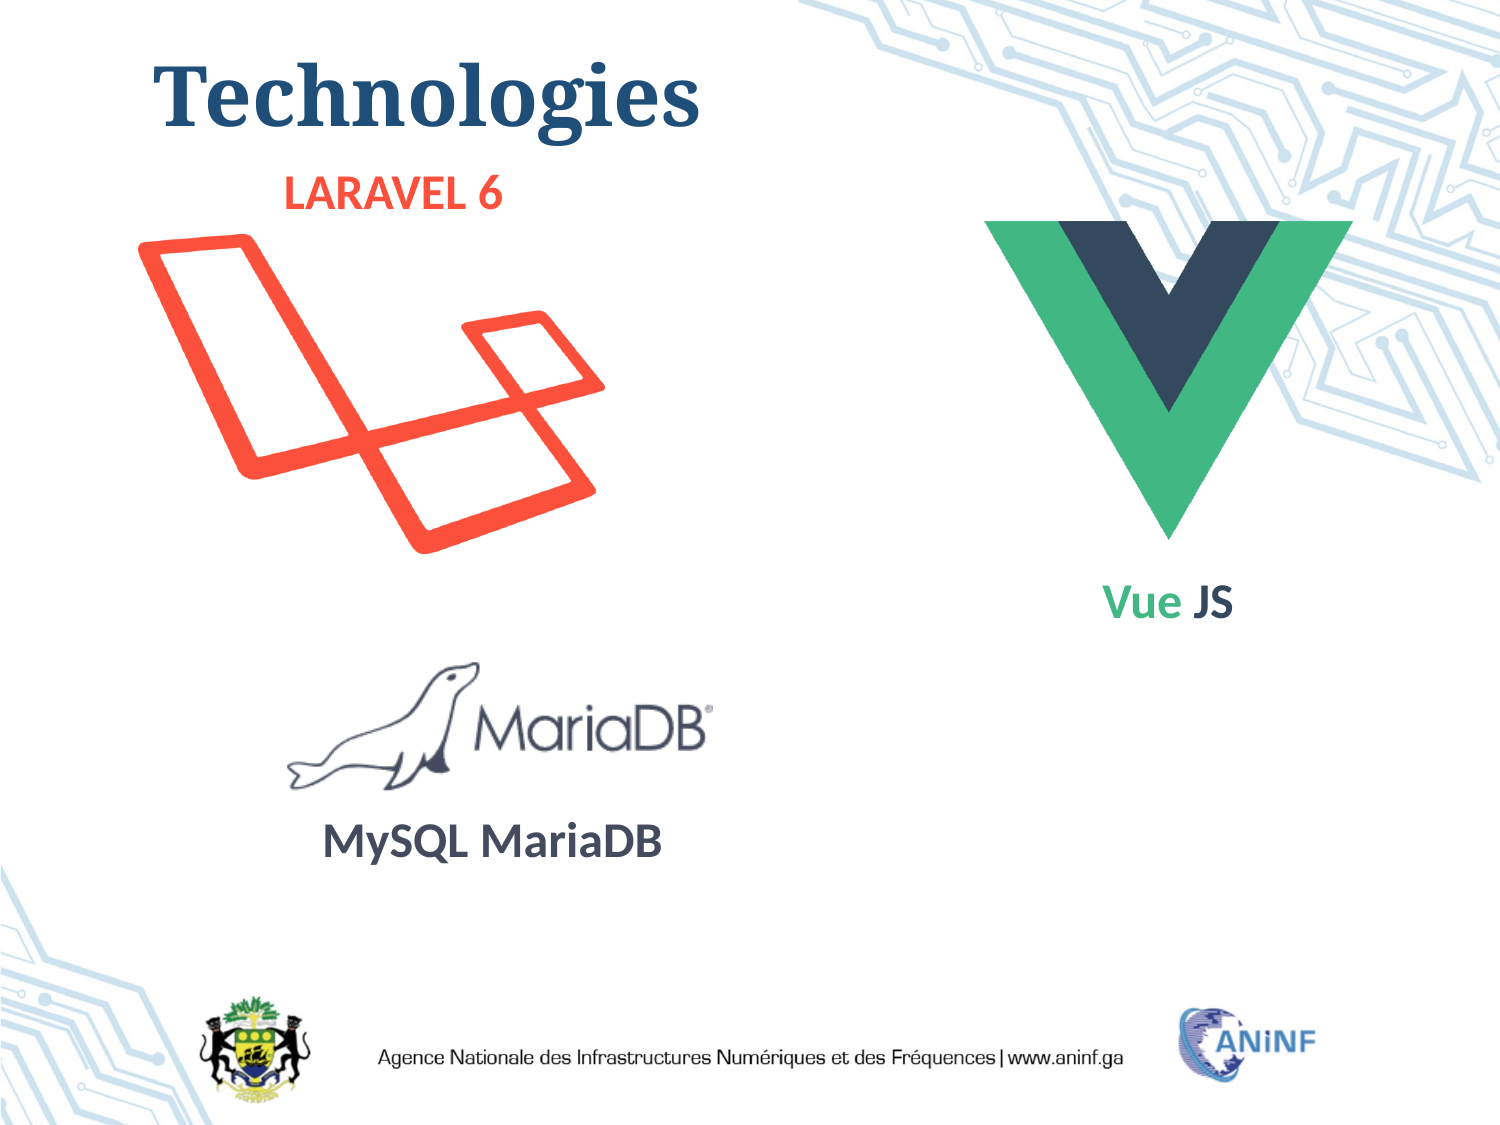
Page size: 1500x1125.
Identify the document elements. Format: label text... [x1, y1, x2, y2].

text_box LARAVEL 6 [269, 152, 527, 228]
picture [0, 0, 1500, 1125]
text_box Vue JS [1039, 560, 1297, 636]
text_box Technologies [138, 36, 1339, 151]
text_box MySQL MariaDB [307, 800, 693, 876]
